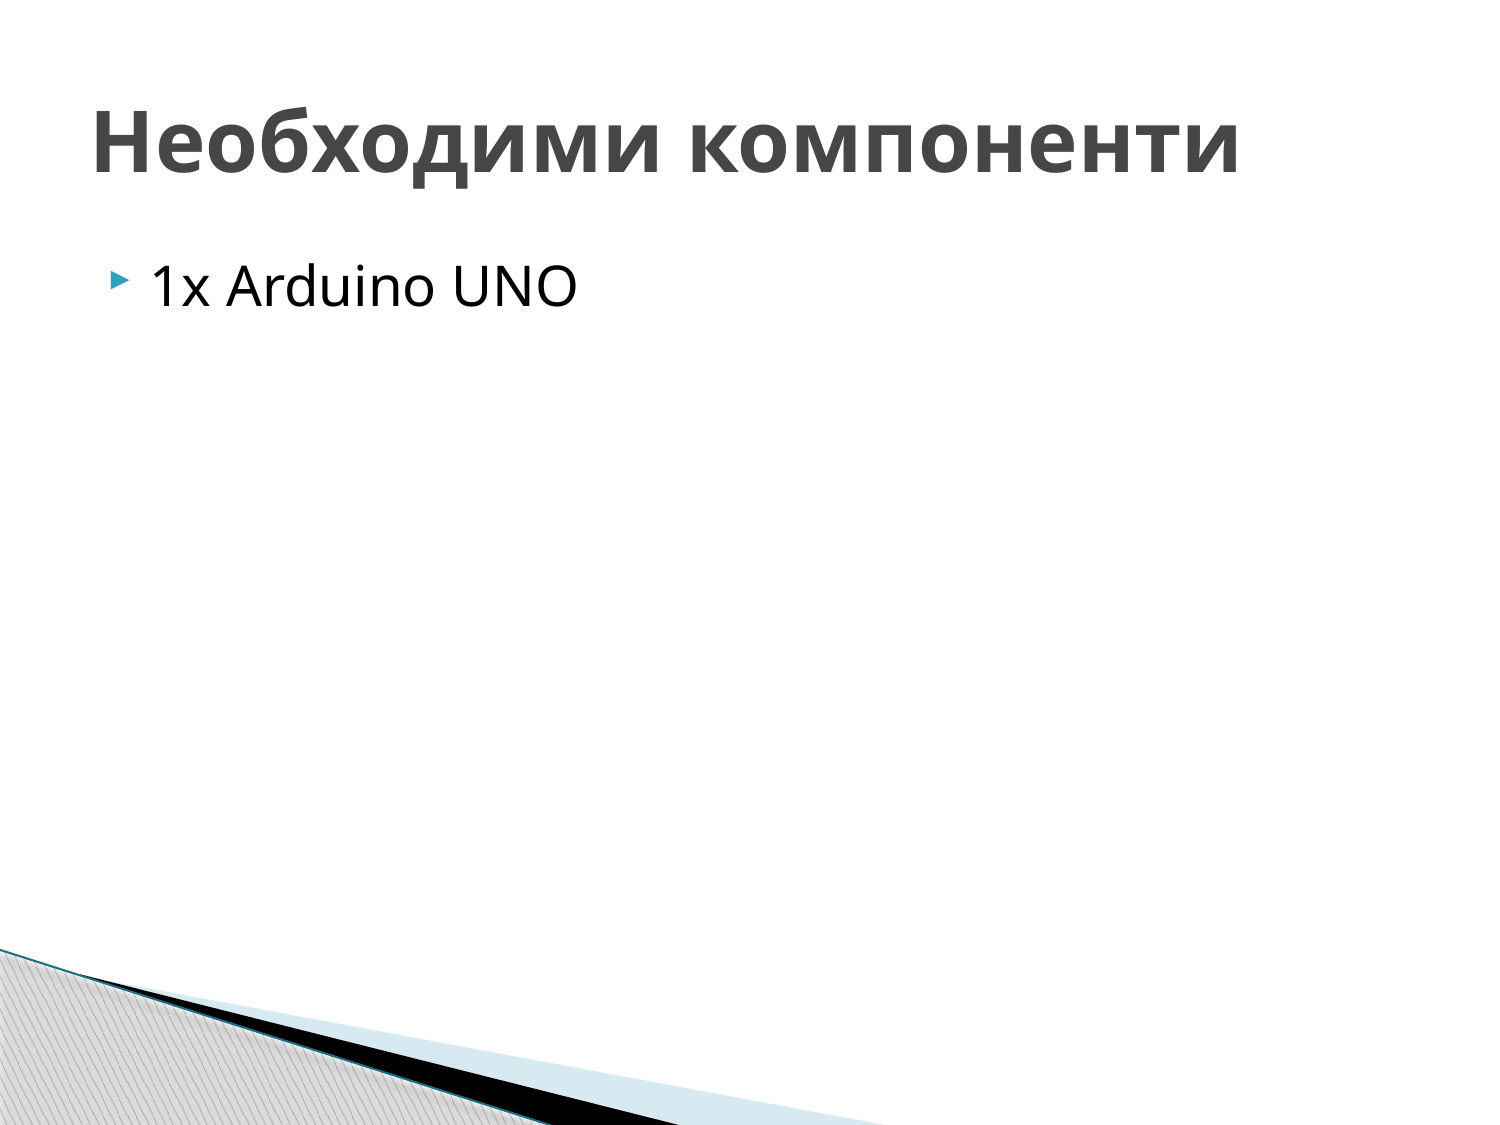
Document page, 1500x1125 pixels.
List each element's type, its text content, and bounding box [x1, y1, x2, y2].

list 1x Arduino UNO [75, 243, 1425, 986]
title Необходими компоненти [75, 45, 1425, 233]
